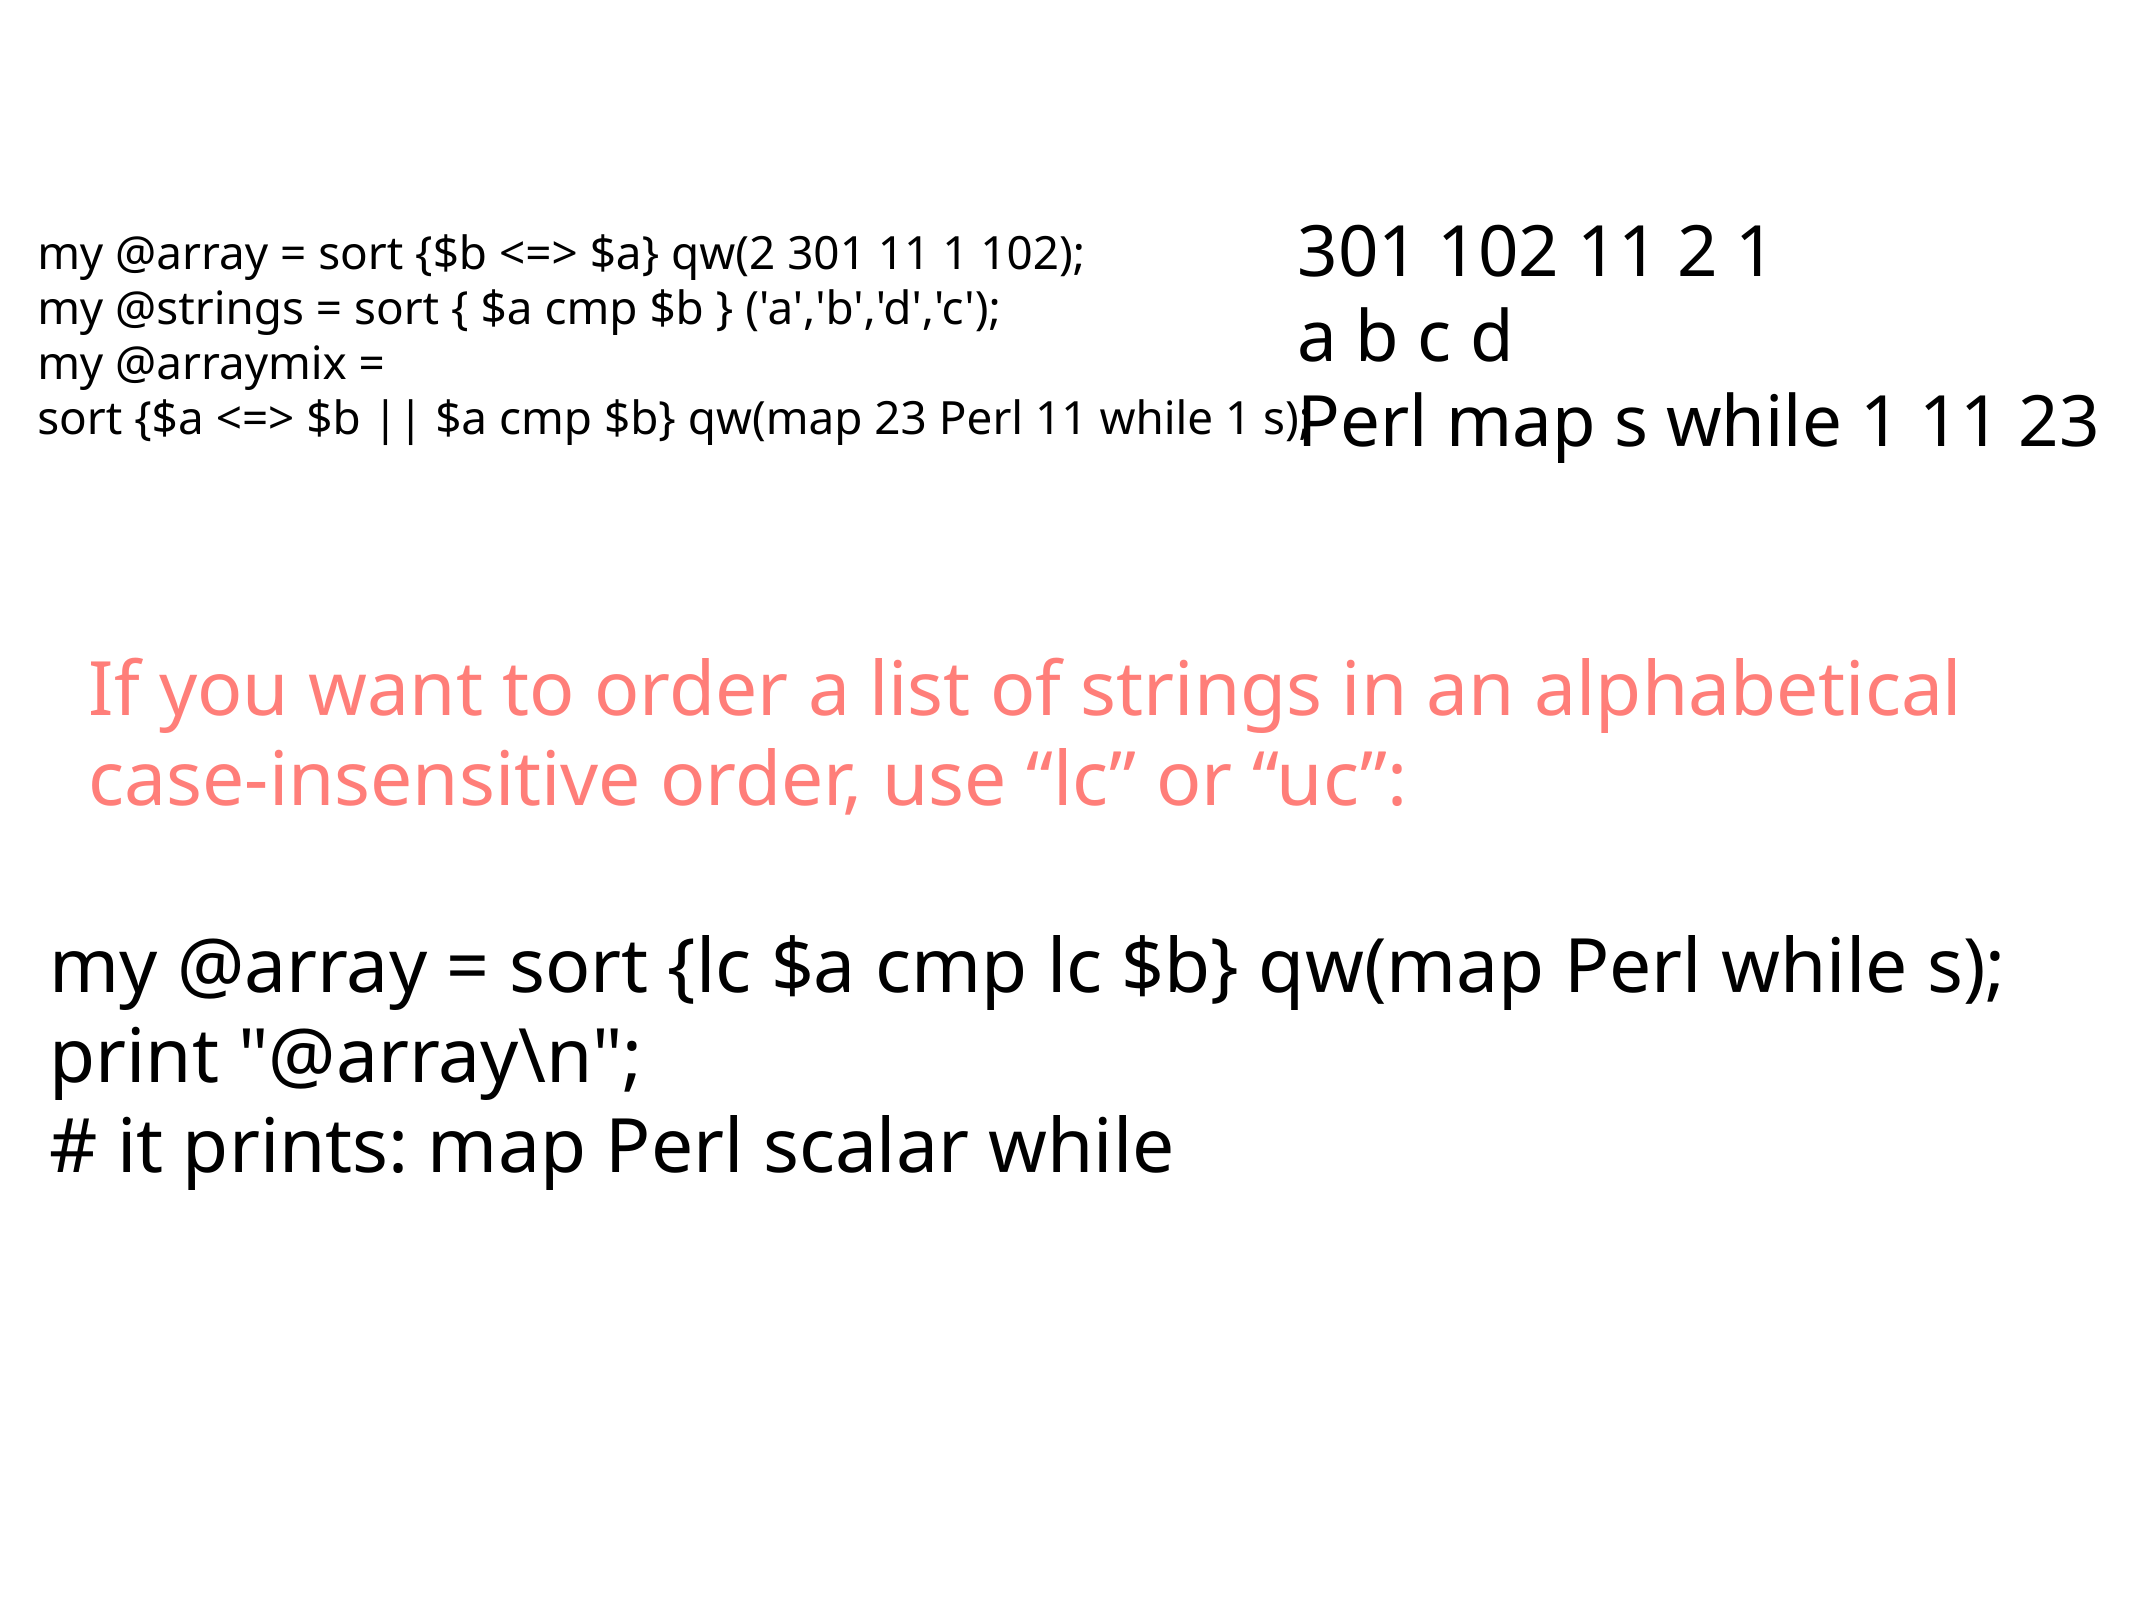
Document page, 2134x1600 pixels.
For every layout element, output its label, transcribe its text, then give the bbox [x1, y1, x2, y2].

text_box my @array = sort {$b <=> $a} qw(2 301 11 1 102); my @strings = sort { $a cmp $b } ('a','b','d','c'); my @arraymix = sort {$a <=> $b || $a cmp $b} qw(map 23 Perl 11 while 1 s); [29, 215, 1321, 452]
text_box If you want to order a list of strings in an alphabetical case-insensitive order, use “lc” or “uc”: [80, 632, 1992, 829]
text_box 301 102 11 2 1 a b c d Perl map s while 1 11 23 [1289, 197, 2110, 469]
text_box my @array = sort {lc $a cmp lc $b} qw(map Perl while s); print "@array\n"; # it prints: map Perl scalar while [41, 909, 2017, 1196]
